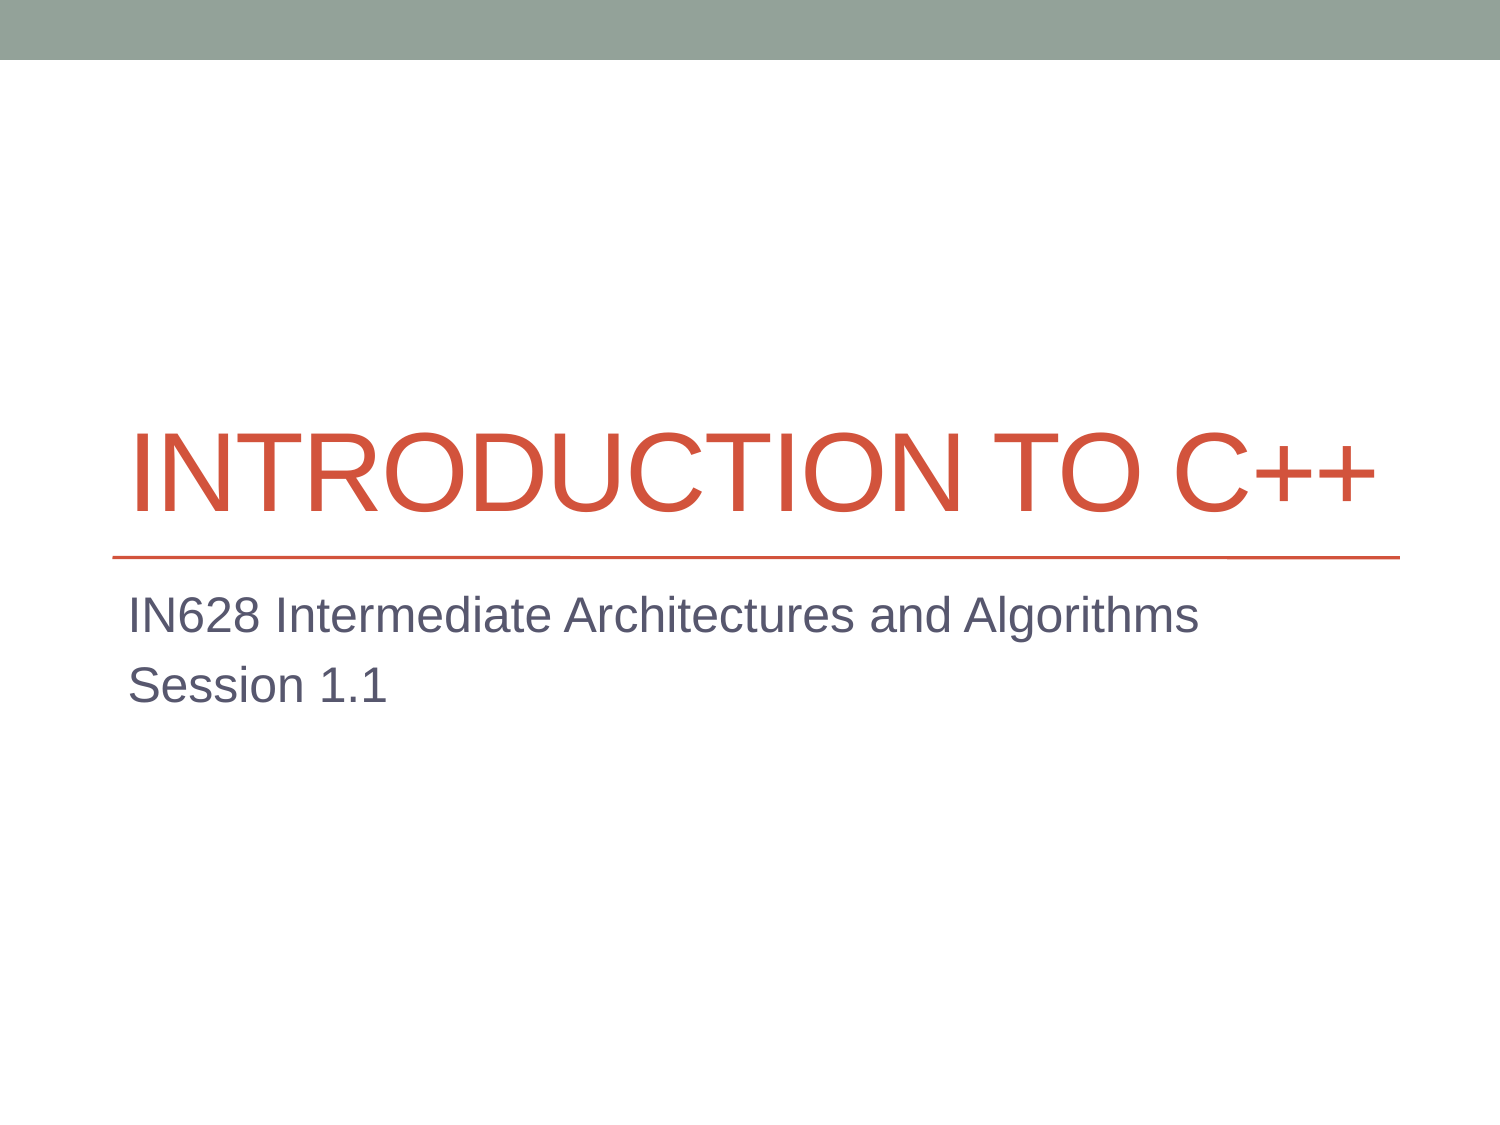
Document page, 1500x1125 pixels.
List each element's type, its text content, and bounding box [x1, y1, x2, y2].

title Introduction to C++ [112, 224, 1400, 542]
subtitle IN628 Intermediate Architectures and Algorithms Session 1.1 [112, 575, 1388, 863]
